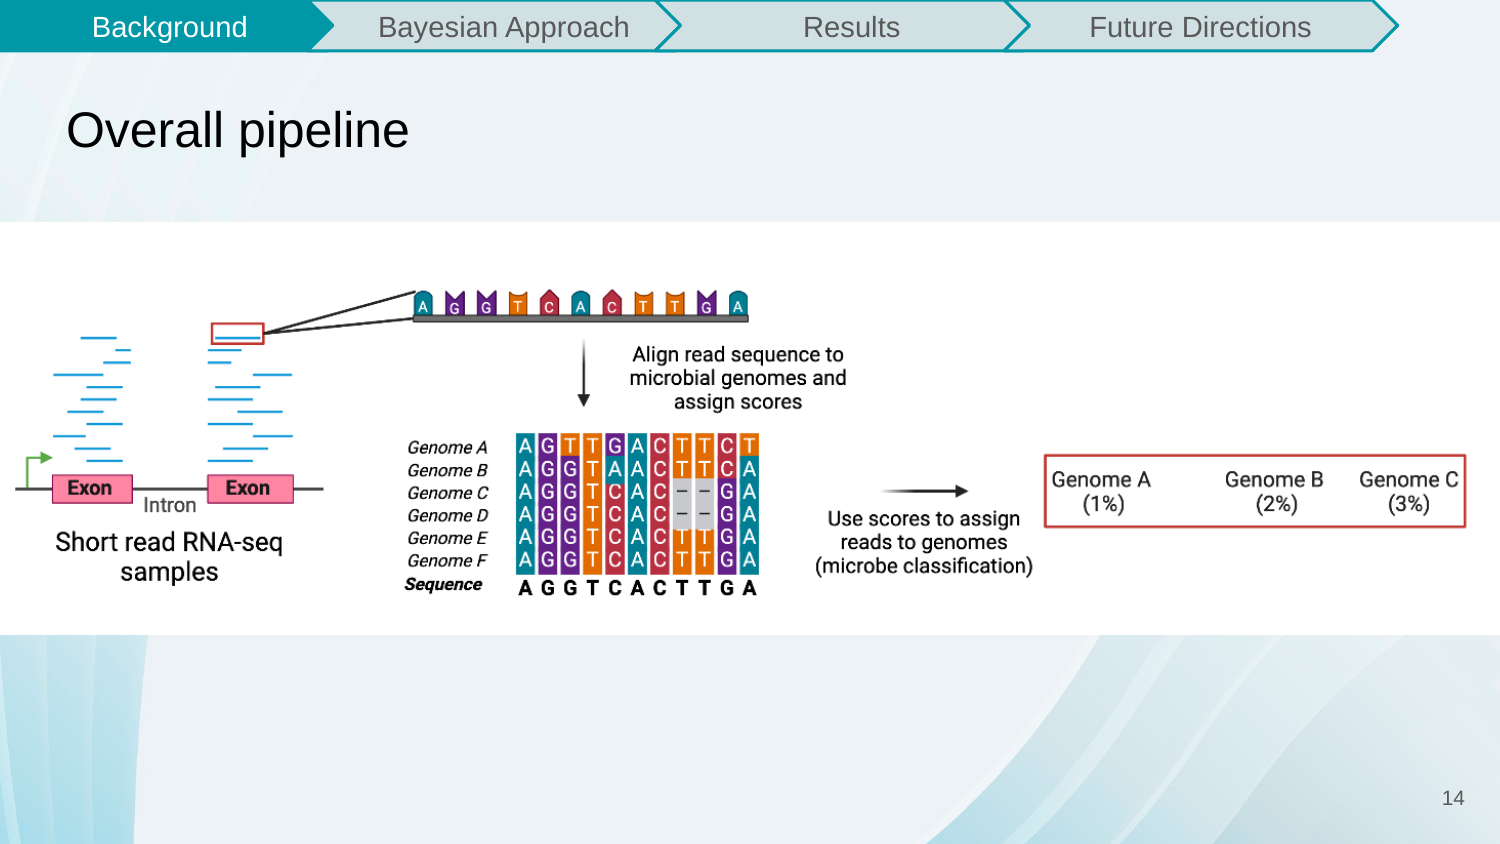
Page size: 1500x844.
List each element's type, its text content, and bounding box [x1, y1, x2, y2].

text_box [0, 0, 1398, 52]
picture [0, 0, 1500, 844]
title Overall pipeline [51, 72, 1449, 167]
slide_number ‹#› [1389, 764, 1480, 830]
